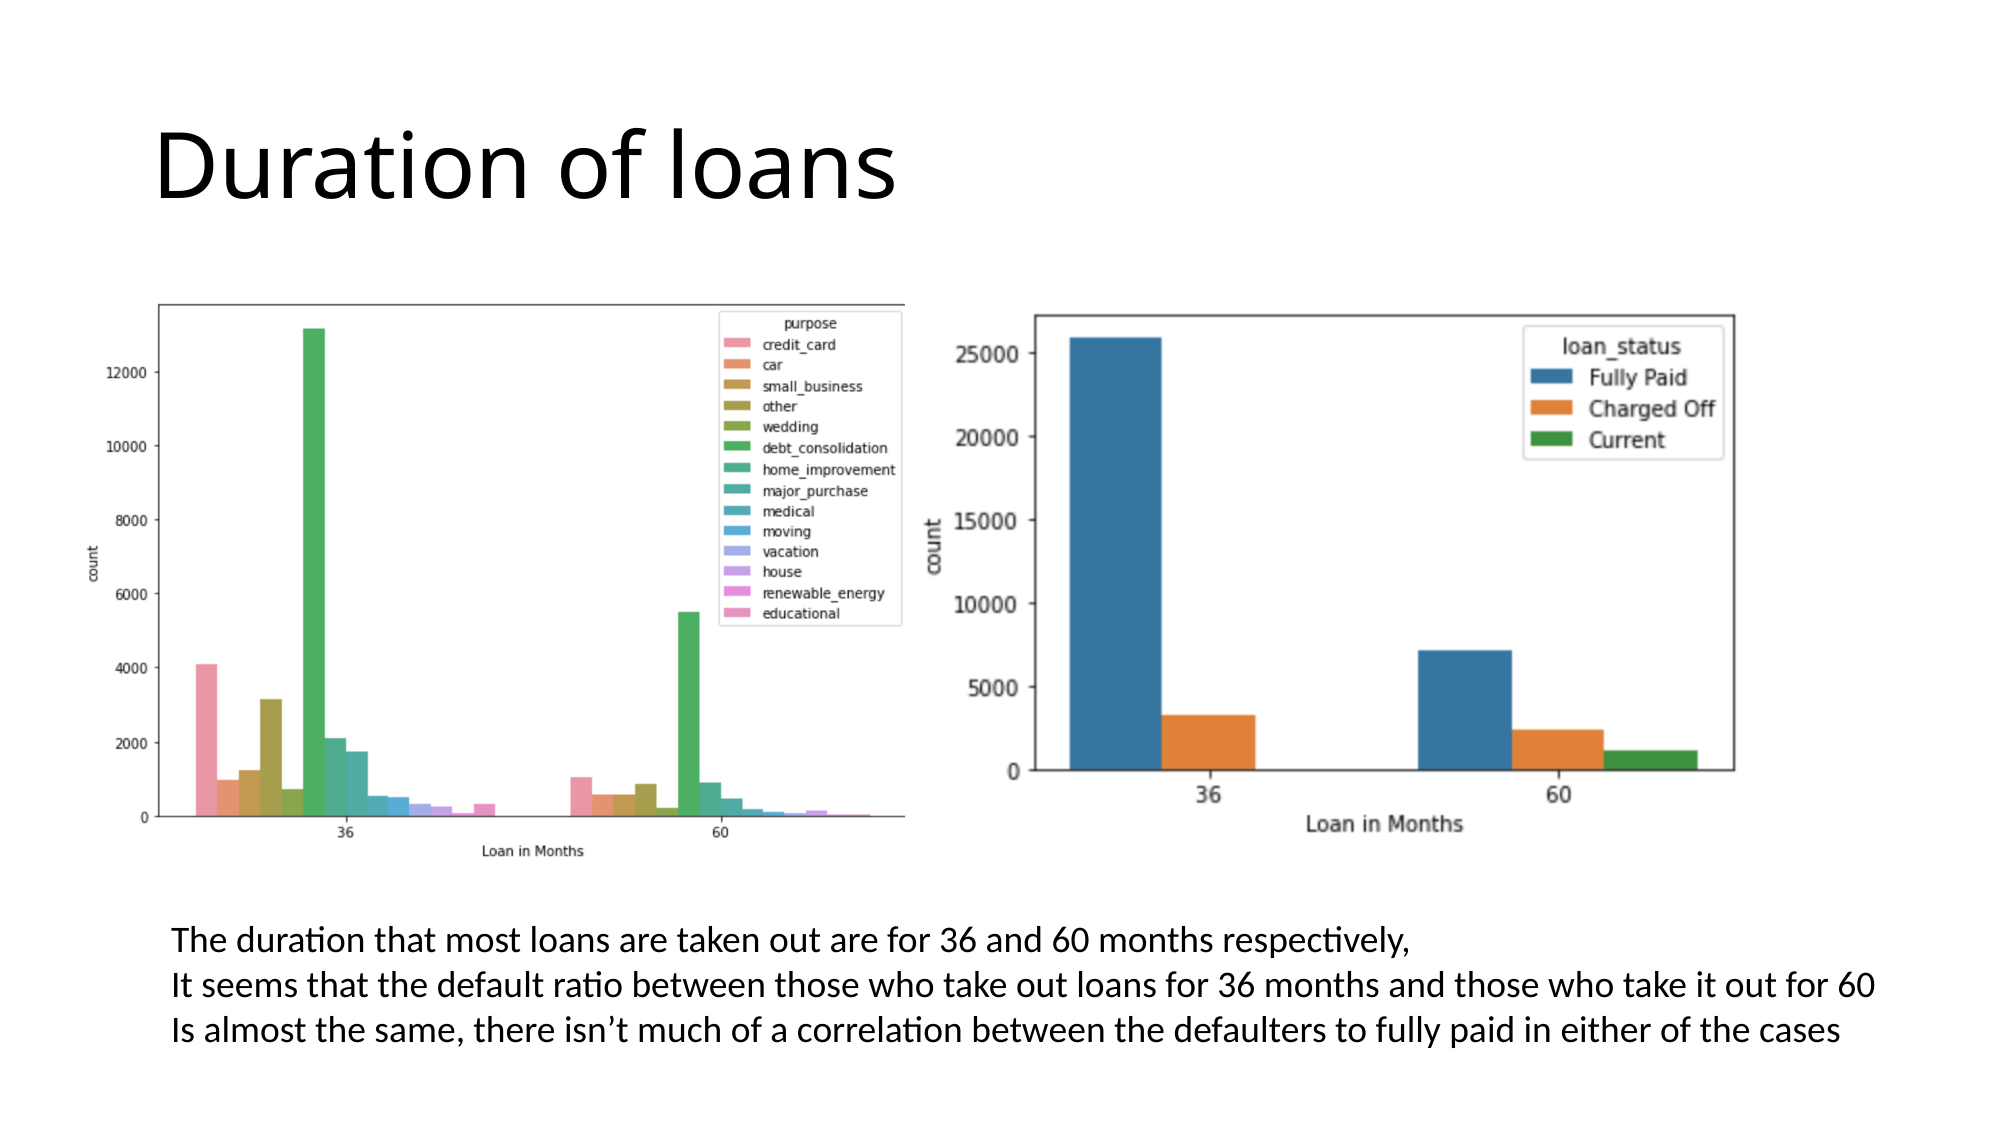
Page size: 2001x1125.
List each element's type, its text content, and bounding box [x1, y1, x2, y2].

title Duration of loans [137, 59, 1863, 278]
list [65, 281, 925, 864]
text_box The duration that most loans are taken out are for 36 and 60 months respectively, It seems that the default ratio between those who take out loans for 36 months and those who take it out for 60 Is almost the same, there isn’t much of a correlation between the defaulters to fully paid in either of the cases [156, 907, 1893, 1058]
picture [905, 277, 1779, 861]
